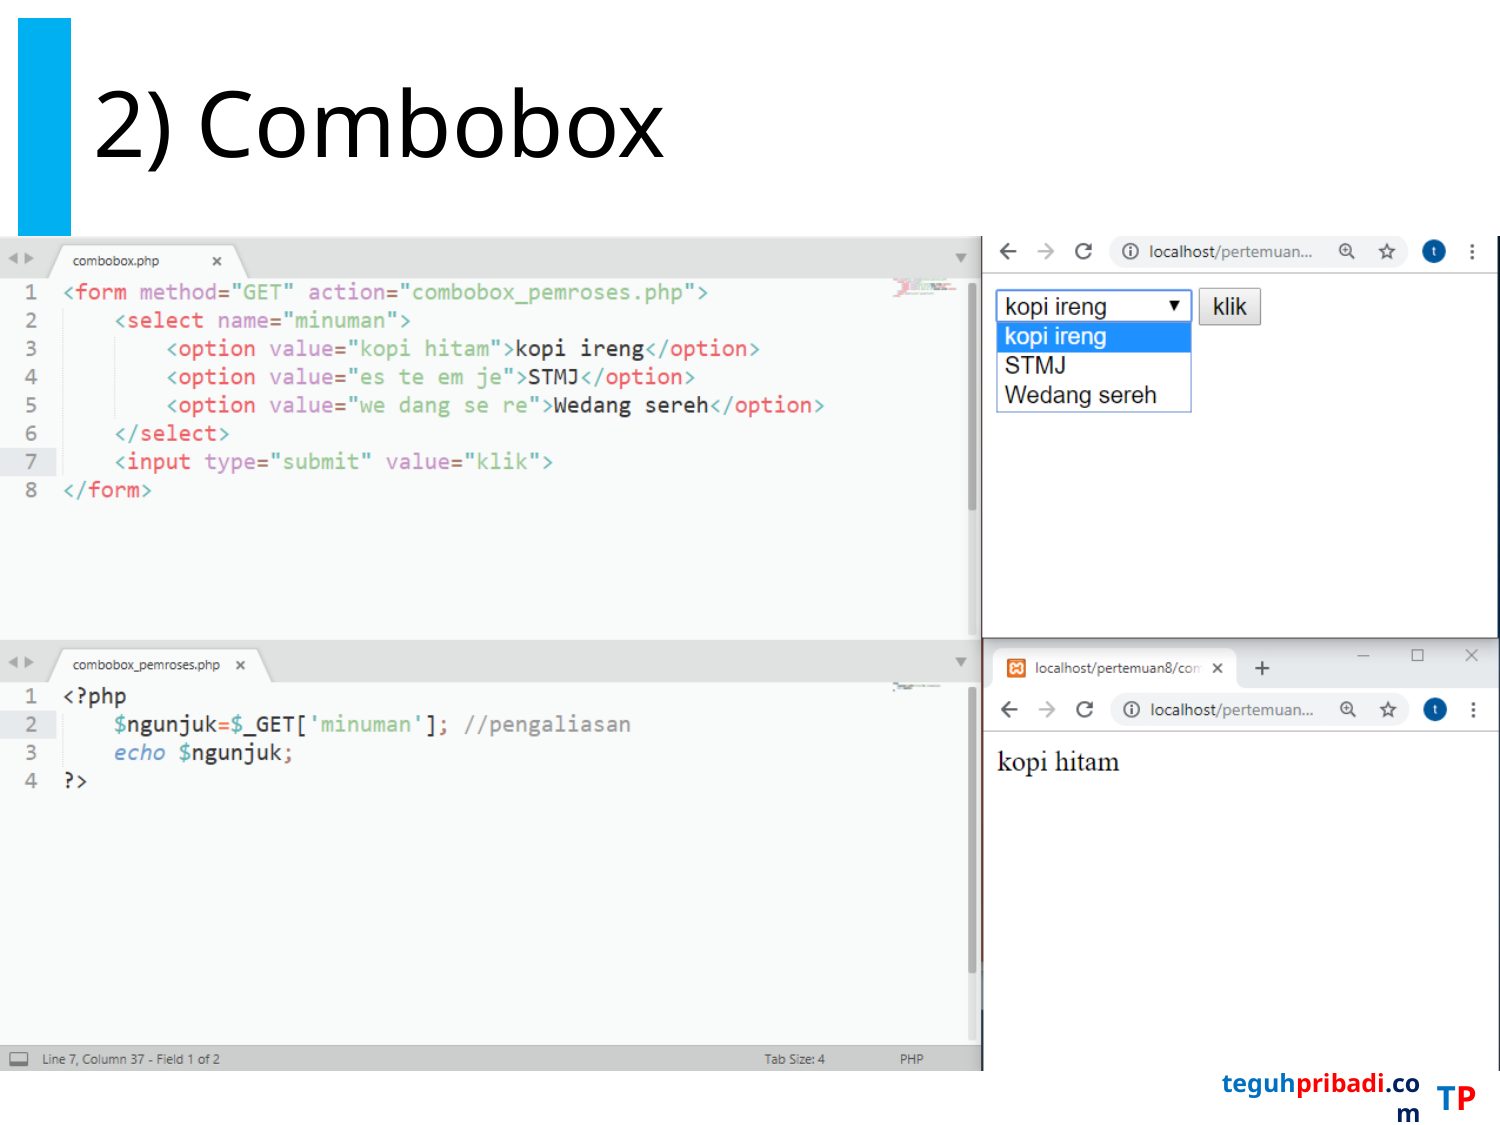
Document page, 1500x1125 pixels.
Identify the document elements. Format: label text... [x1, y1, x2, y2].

title 2) Combobox [78, 19, 1443, 236]
picture [0, 236, 1500, 1071]
